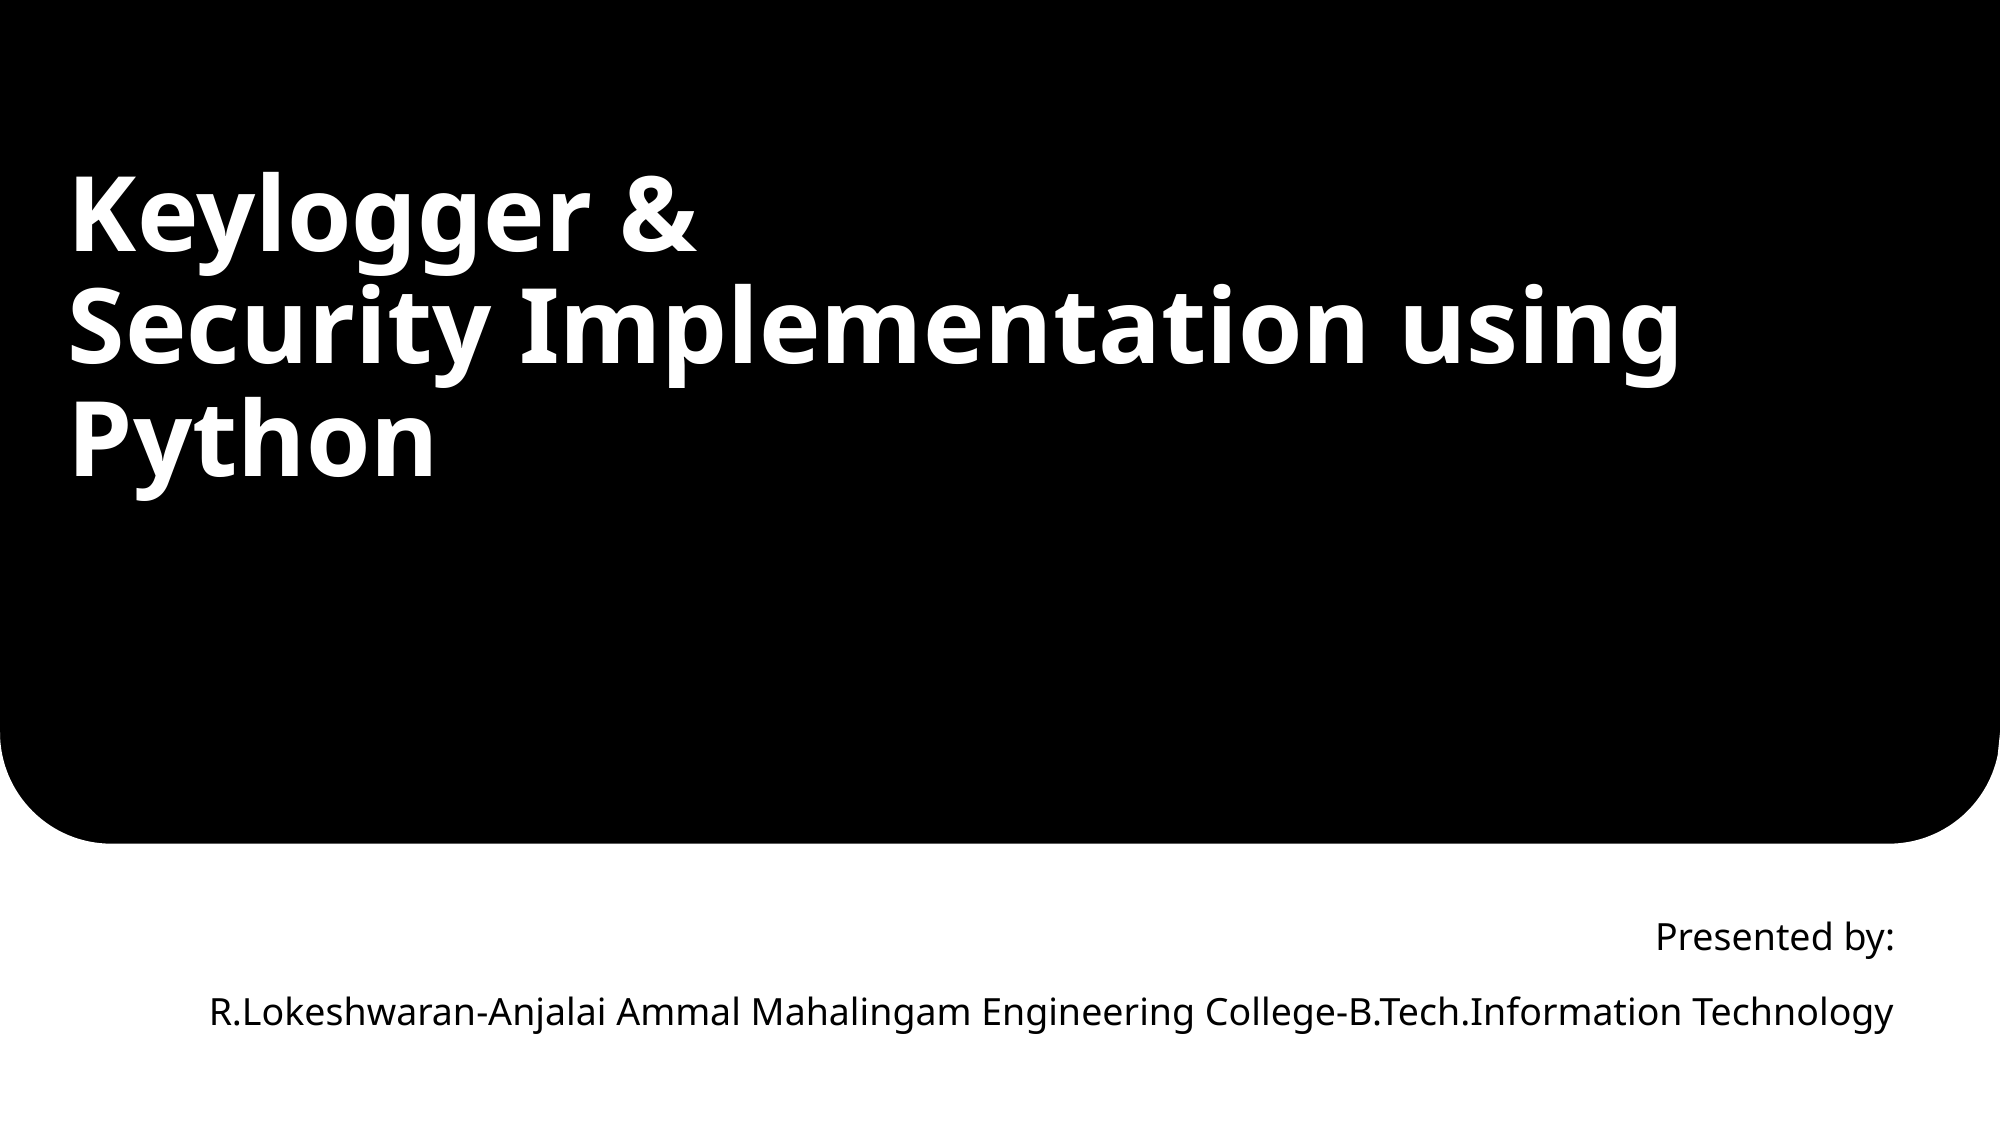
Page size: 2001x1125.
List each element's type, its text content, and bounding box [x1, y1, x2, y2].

subtitle Presented by: R.Lokeshwaran-Anjalai Ammal Mahalingam Engineering College-B.Tech.Information Technology [128, 857, 1911, 1081]
title Keylogger & Security Implementation using Python [52, 153, 1948, 472]
text_box [0, 0, 2000, 842]
text_box [0, 732, 2000, 1125]
